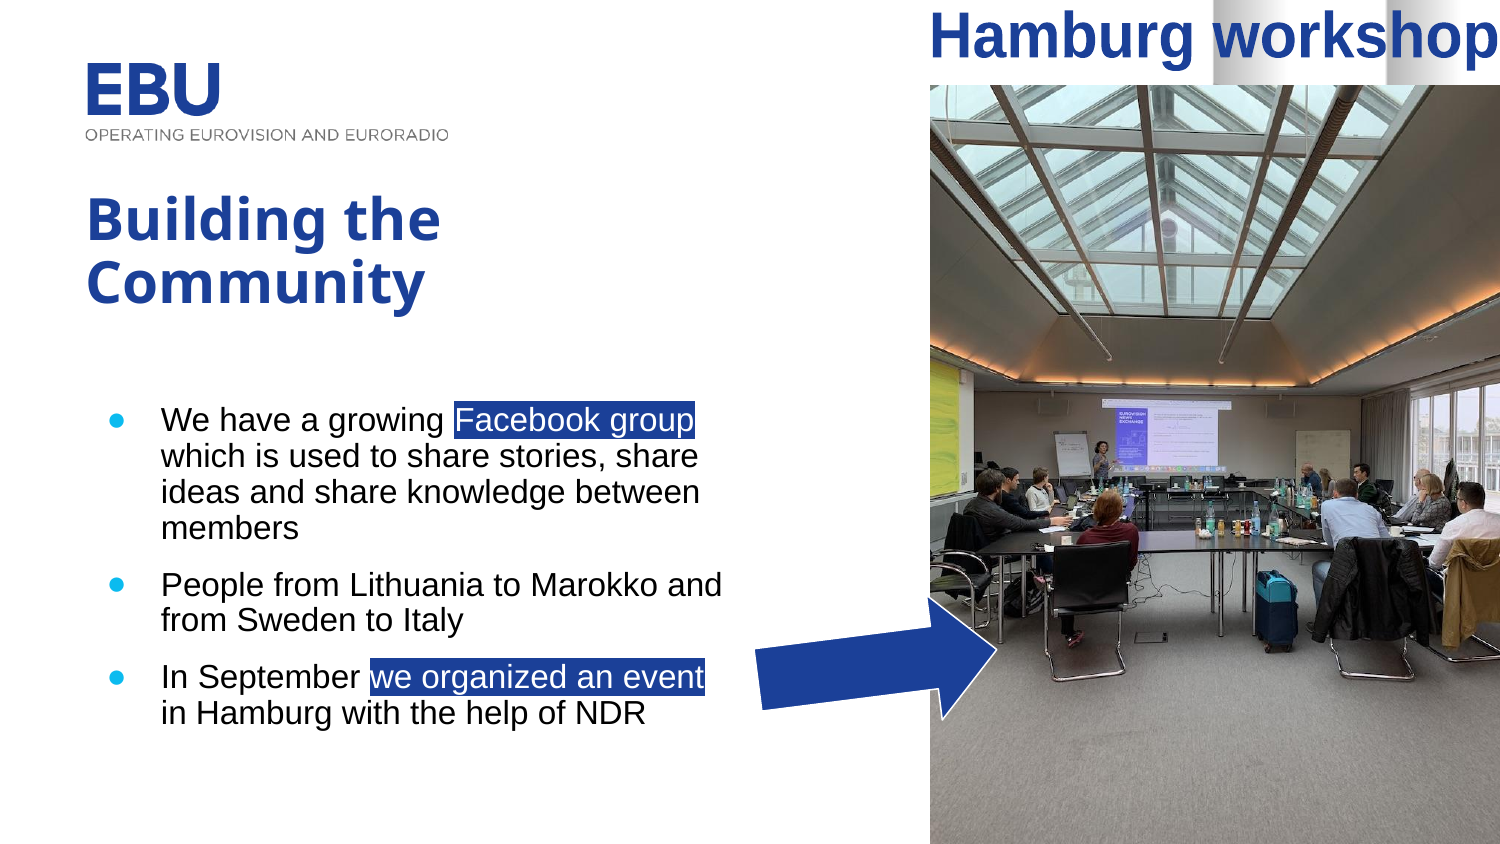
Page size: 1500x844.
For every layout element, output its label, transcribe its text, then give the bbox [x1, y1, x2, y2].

picture [929, 0, 1500, 844]
picture [66, 43, 467, 161]
text_box [753, 627, 924, 712]
list We have a growing Facebook group which is used to share stories, share ideas and share knowledge between members People from Lithuania to Marokko and from Sweden to Italy In September we organized an event in Hamburg with the help of NDR [70, 395, 750, 535]
title Building the Community [70, 183, 682, 324]
